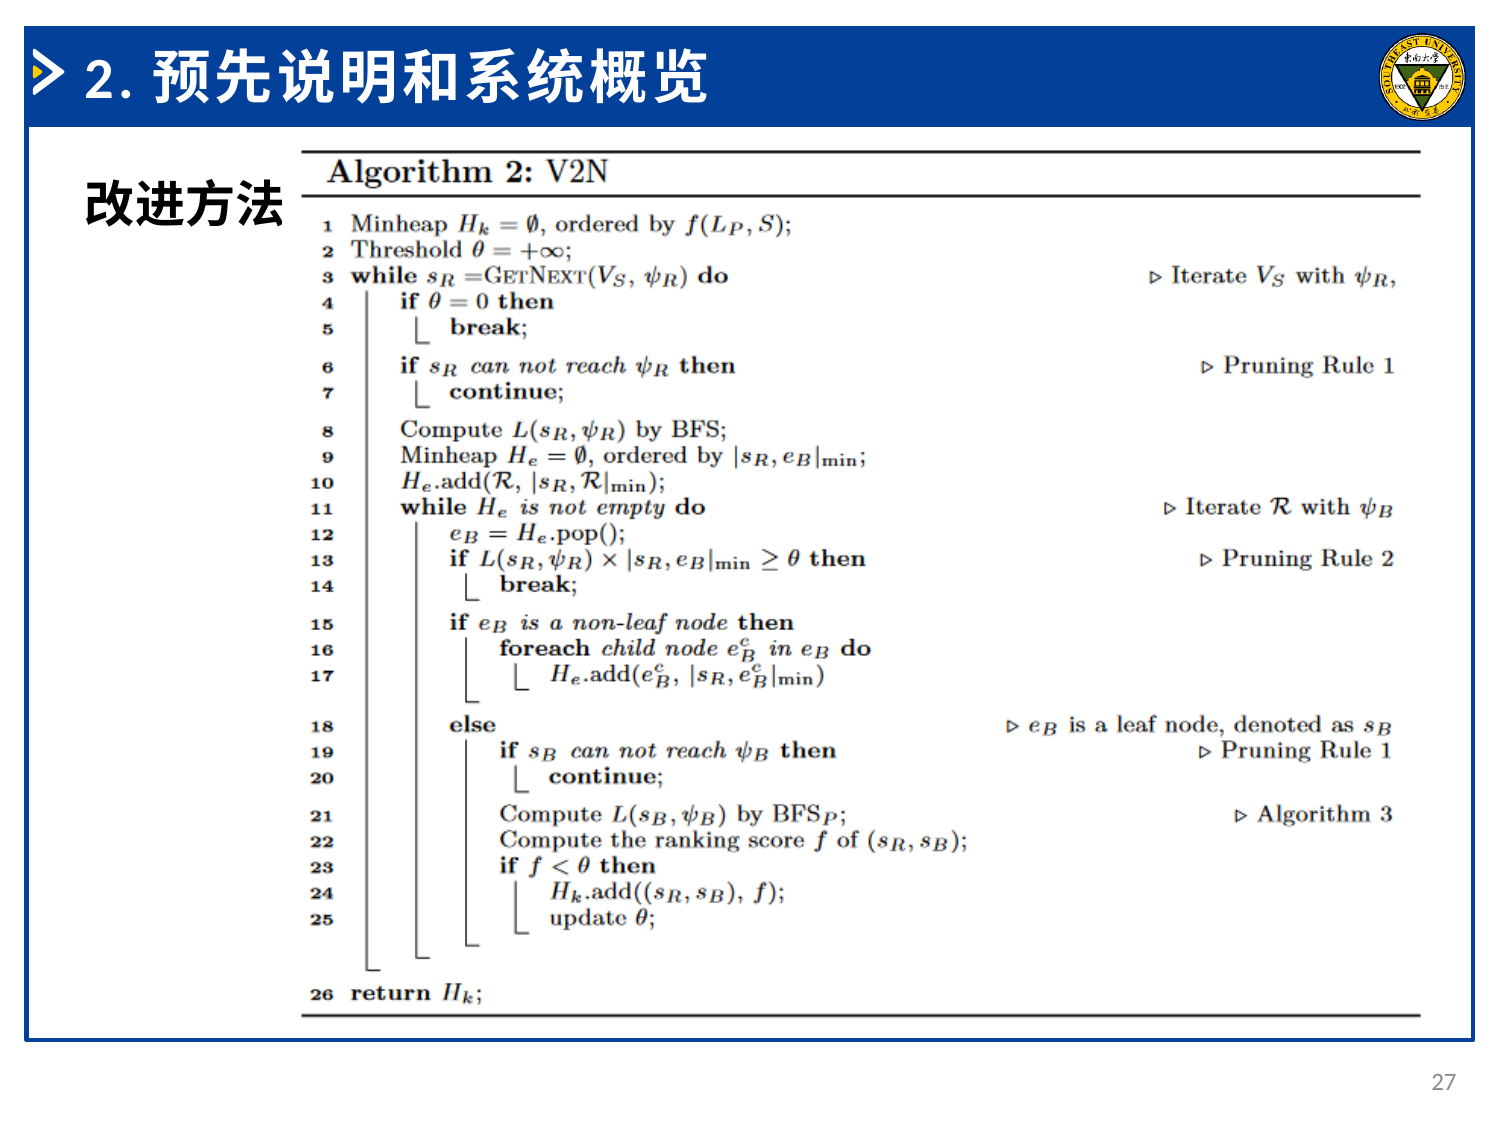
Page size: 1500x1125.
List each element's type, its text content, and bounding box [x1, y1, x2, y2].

picture [1378, 33, 1467, 121]
slide_number 27 [1382, 1051, 1472, 1111]
picture [282, 134, 1462, 1035]
text_box 改进方法 [70, 164, 282, 240]
text_box 2.预先说明和系统概览 [70, 32, 879, 118]
